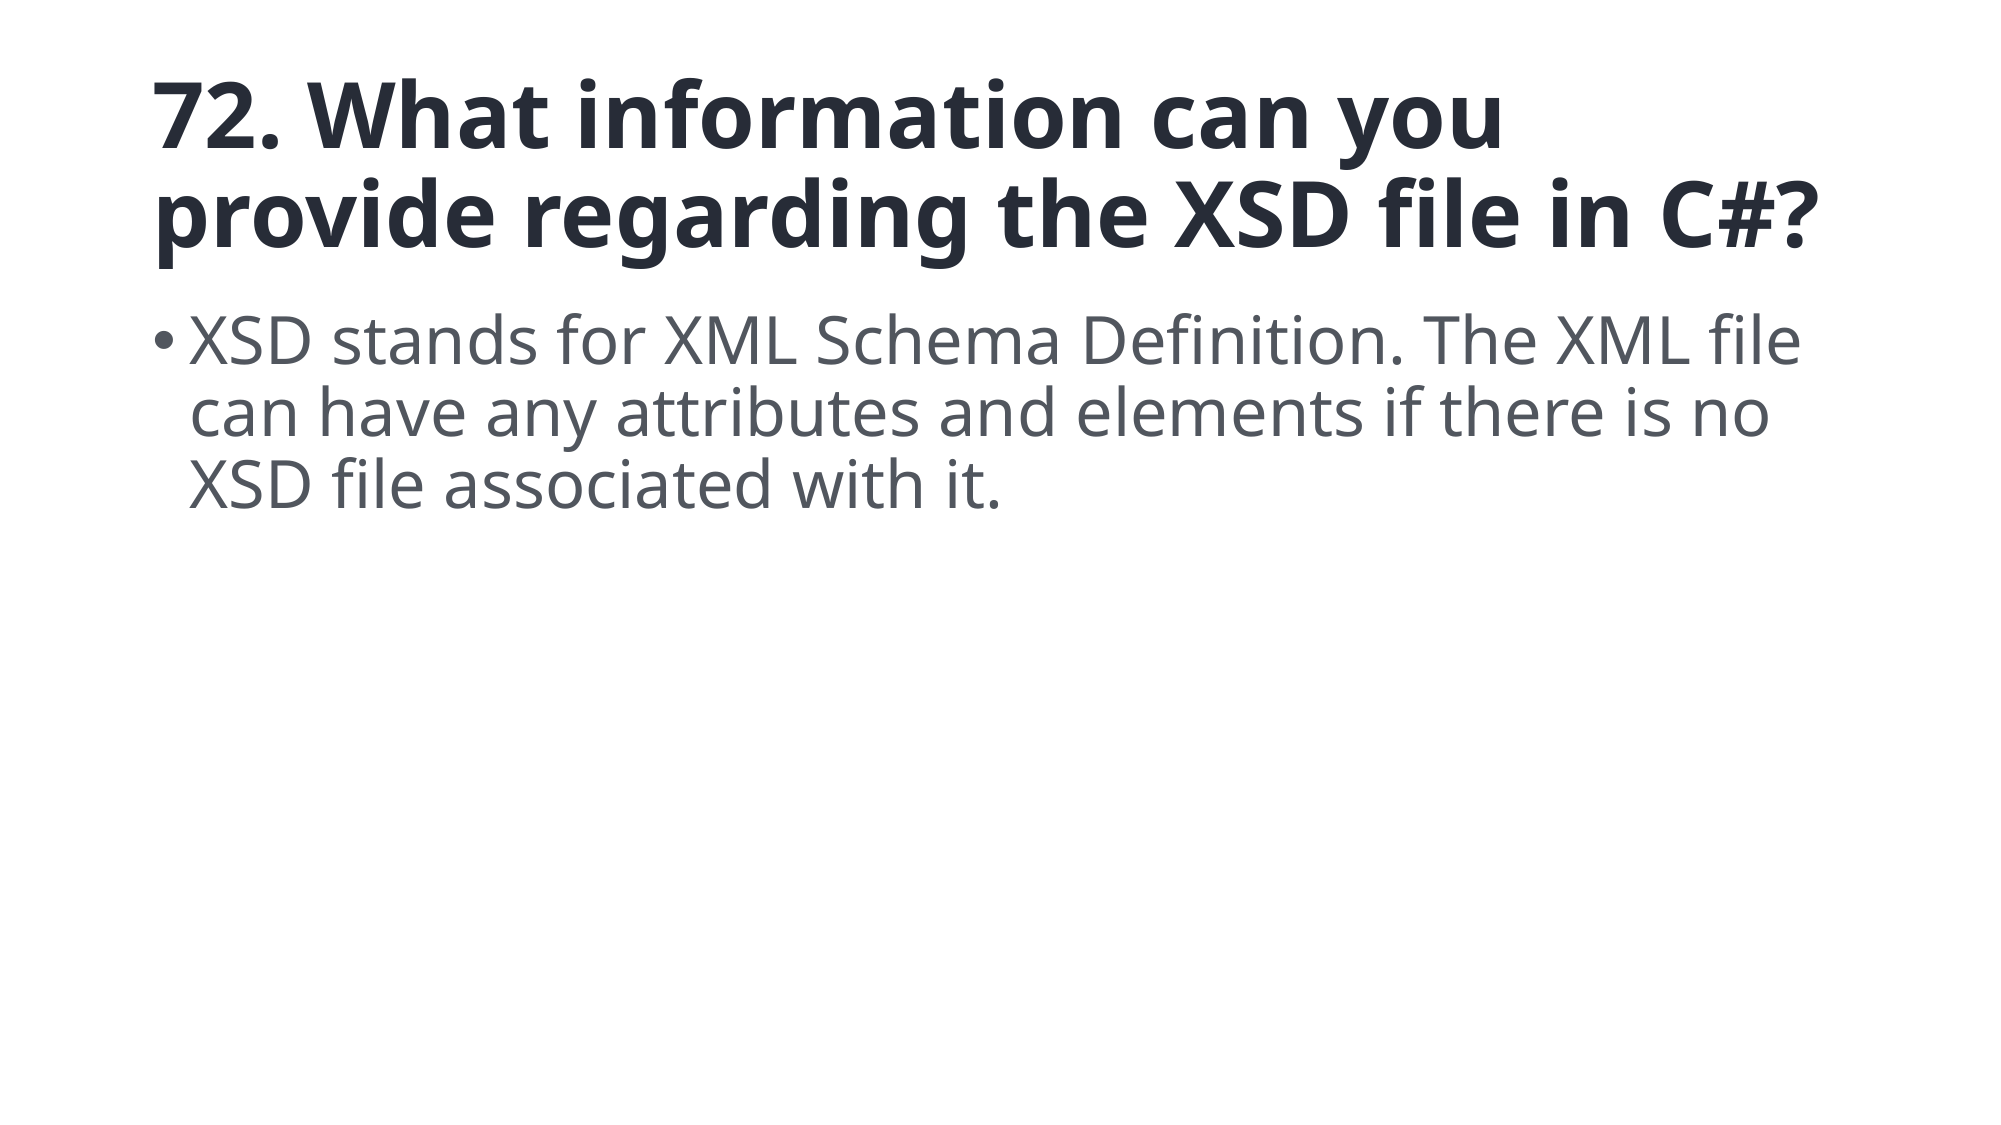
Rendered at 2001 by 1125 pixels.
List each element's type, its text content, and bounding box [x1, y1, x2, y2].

title 72. What information can you provide regarding the XSD file in C#? [137, 59, 1863, 278]
list XSD stands for XML Schema Definition. The XML file can have any attributes and elements if there is no XSD file associated with it. [137, 299, 1863, 1014]
